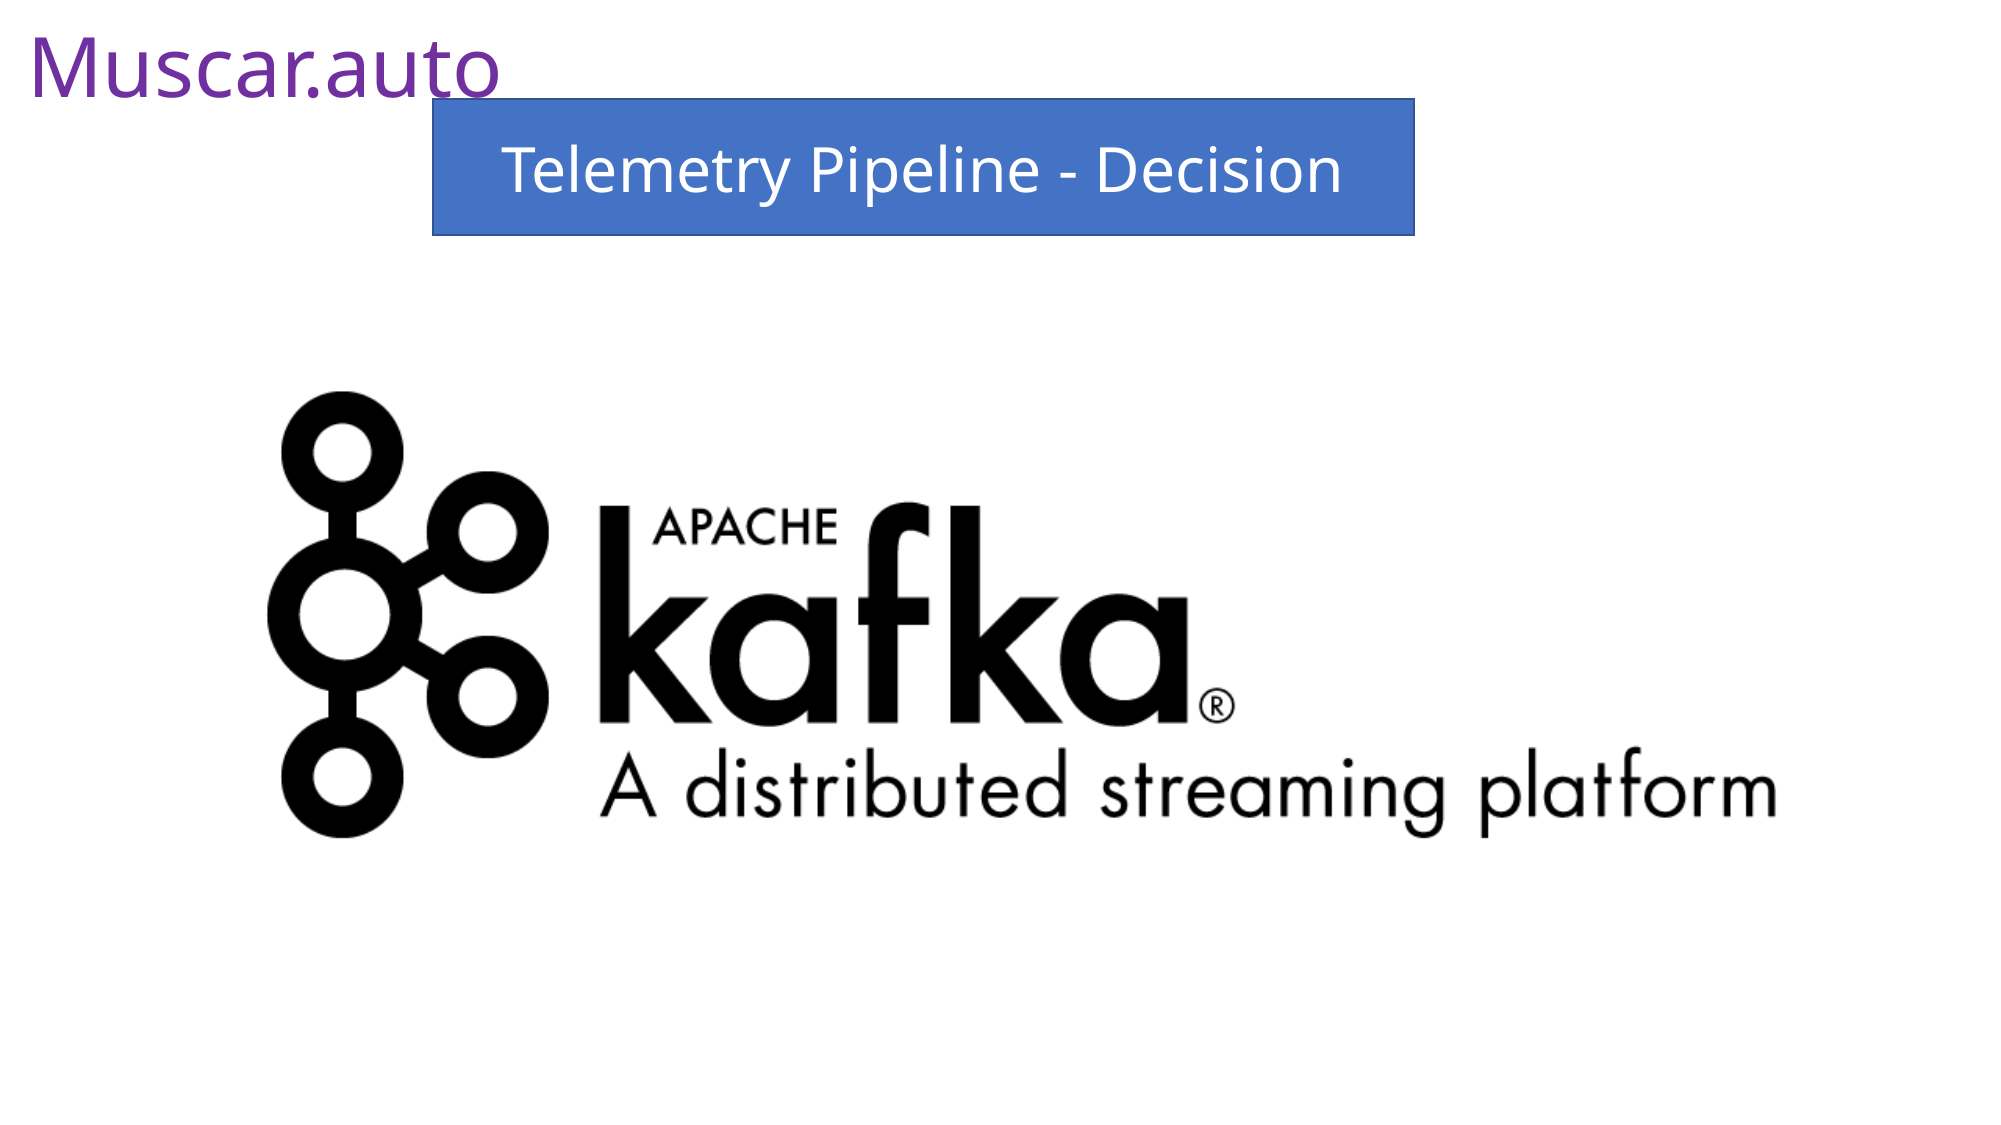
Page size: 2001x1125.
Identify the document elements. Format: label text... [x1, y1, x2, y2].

text_box Muscar.auto [12, 12, 853, 129]
picture [263, 387, 1787, 843]
text_box Telemetry Pipeline - Decision [432, 98, 1415, 236]
